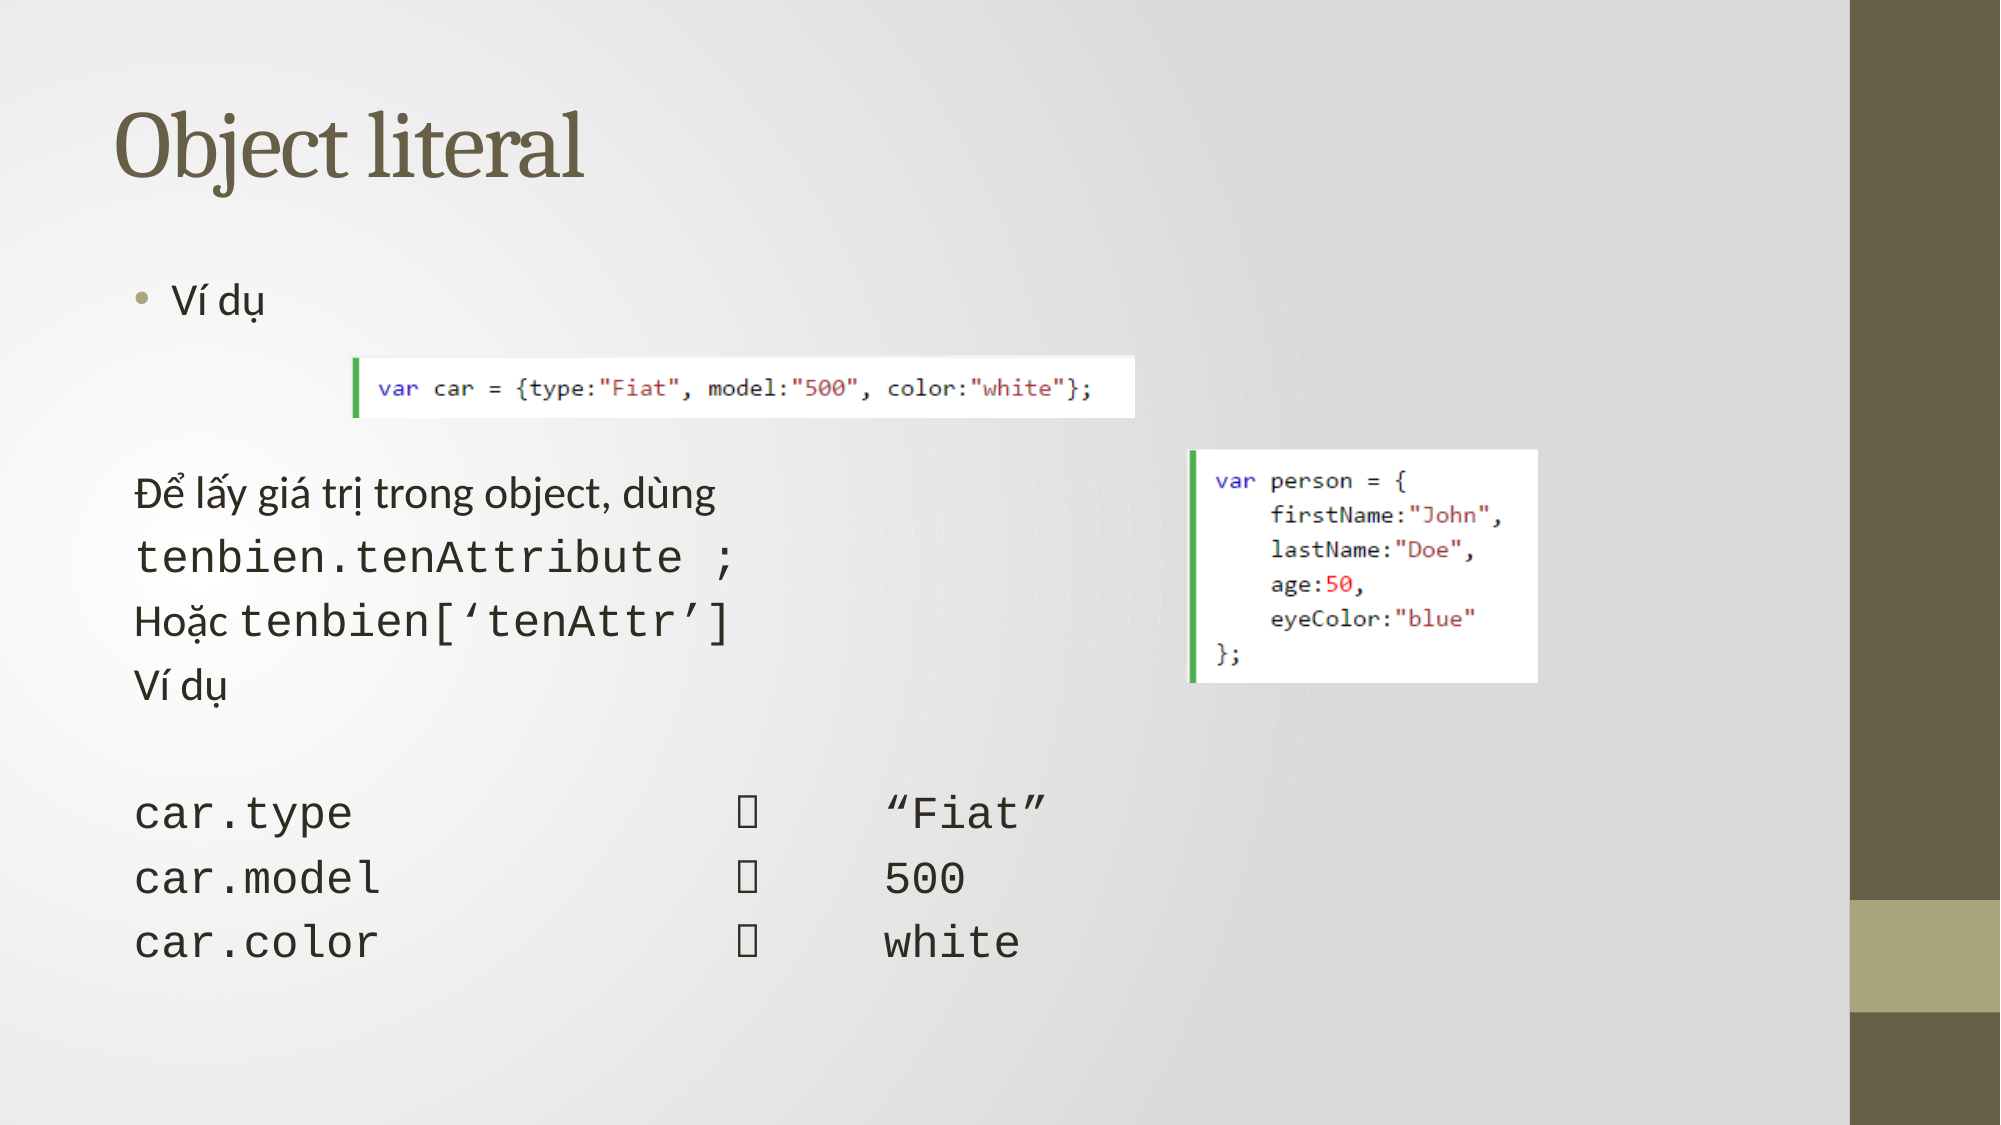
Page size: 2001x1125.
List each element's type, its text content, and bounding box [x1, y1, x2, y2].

title Object literal [99, 45, 1767, 233]
picture [349, 354, 1135, 419]
list Ví dụ Để lấy giá trị trong object, dùng tenbien.tenAttribute ; Hoặc tenbien[‘tenAttr’] Ví dụ car.type  “Fiat” car.model  500 car.color  white [99, 262, 1767, 1050]
picture [1186, 449, 1538, 684]
